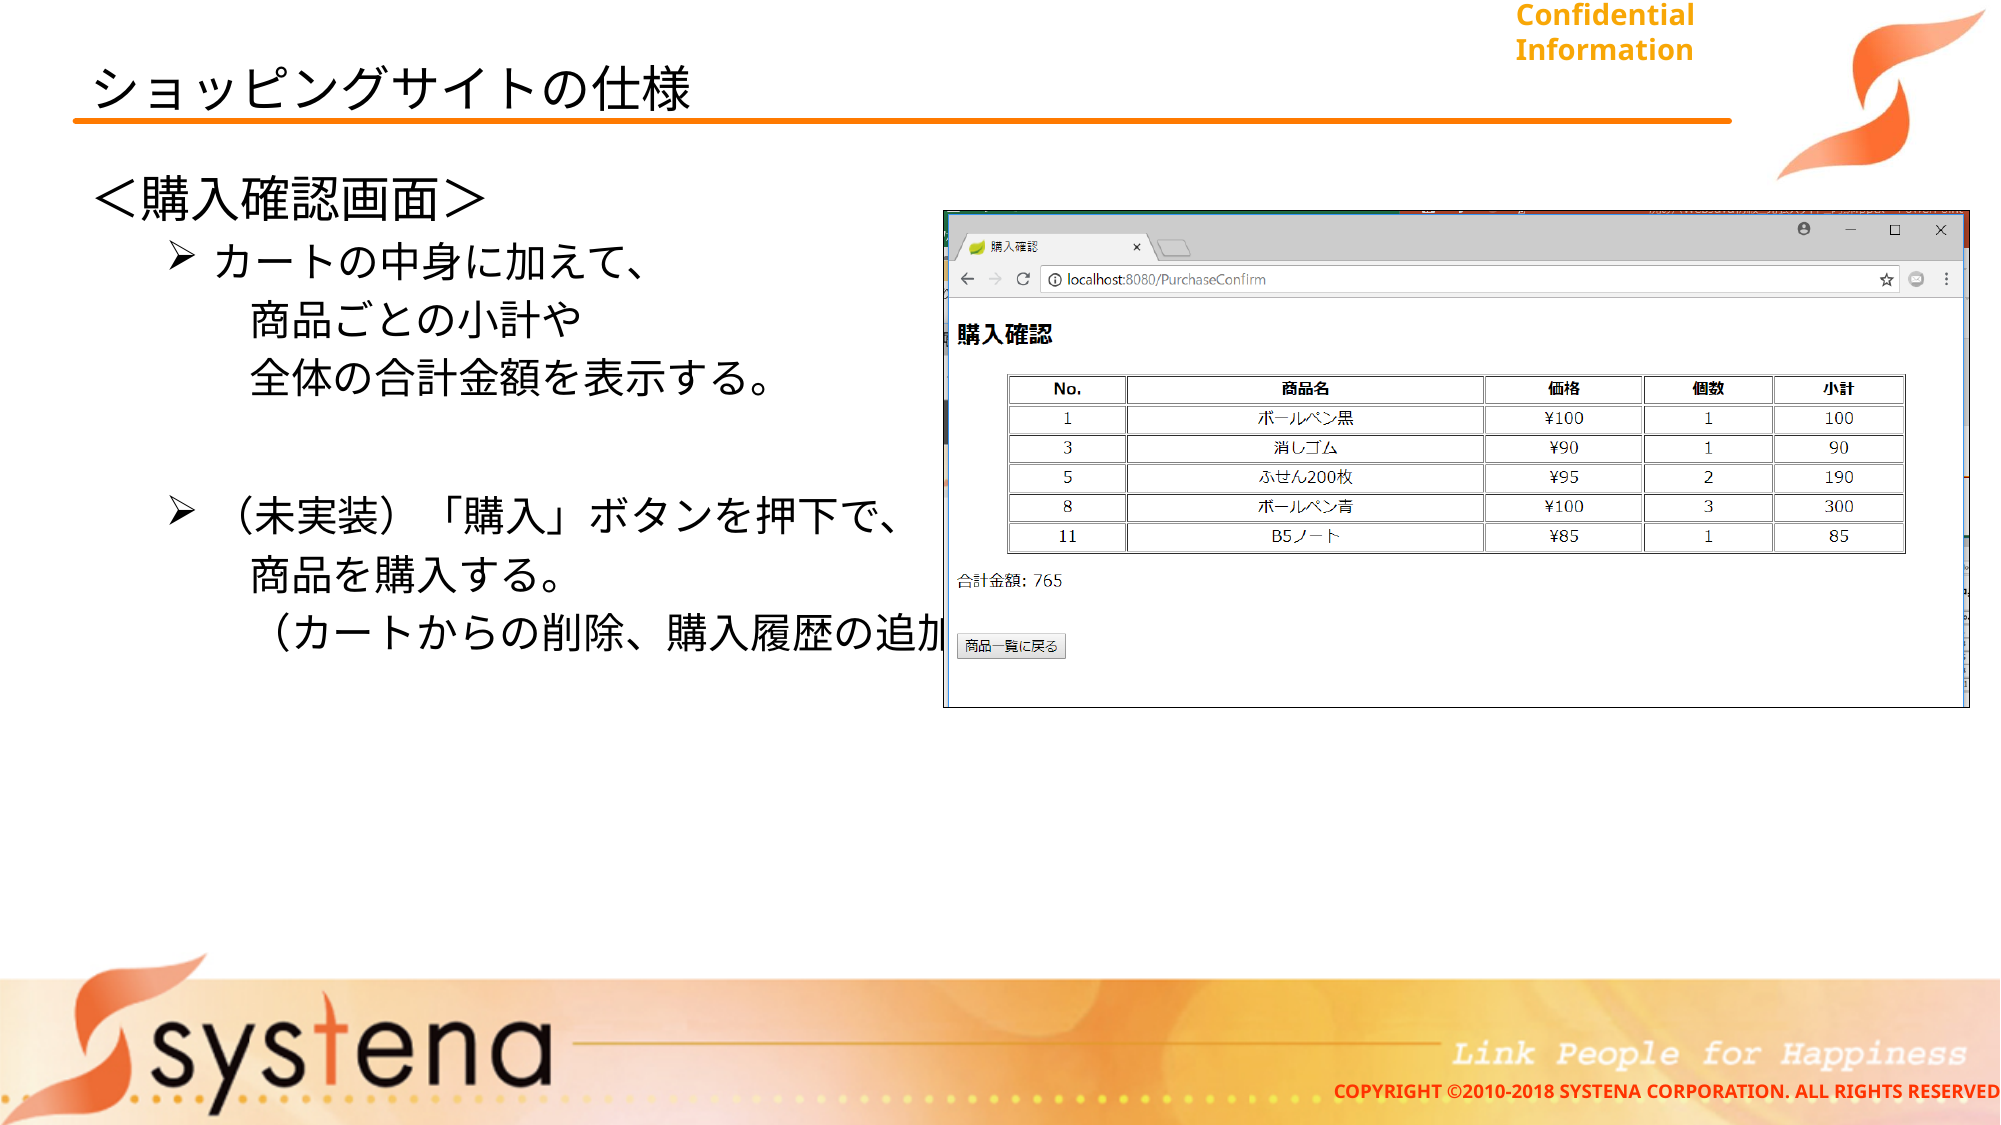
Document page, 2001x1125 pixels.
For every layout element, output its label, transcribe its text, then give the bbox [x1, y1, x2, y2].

title ショッピングサイトの仕様 [75, 29, 1604, 146]
list ＜購入確認画面＞ カートの中身に加えて、 商品ごとの小計や 全体の合計金額を表示する。 （未実装）「購入」ボタンを押下で、 商品を購入する。 （カートからの削除、購入履歴の追加 等） [75, 159, 1900, 951]
picture [943, 209, 1970, 708]
picture [0, 952, 2000, 1125]
picture [1767, 0, 1996, 186]
